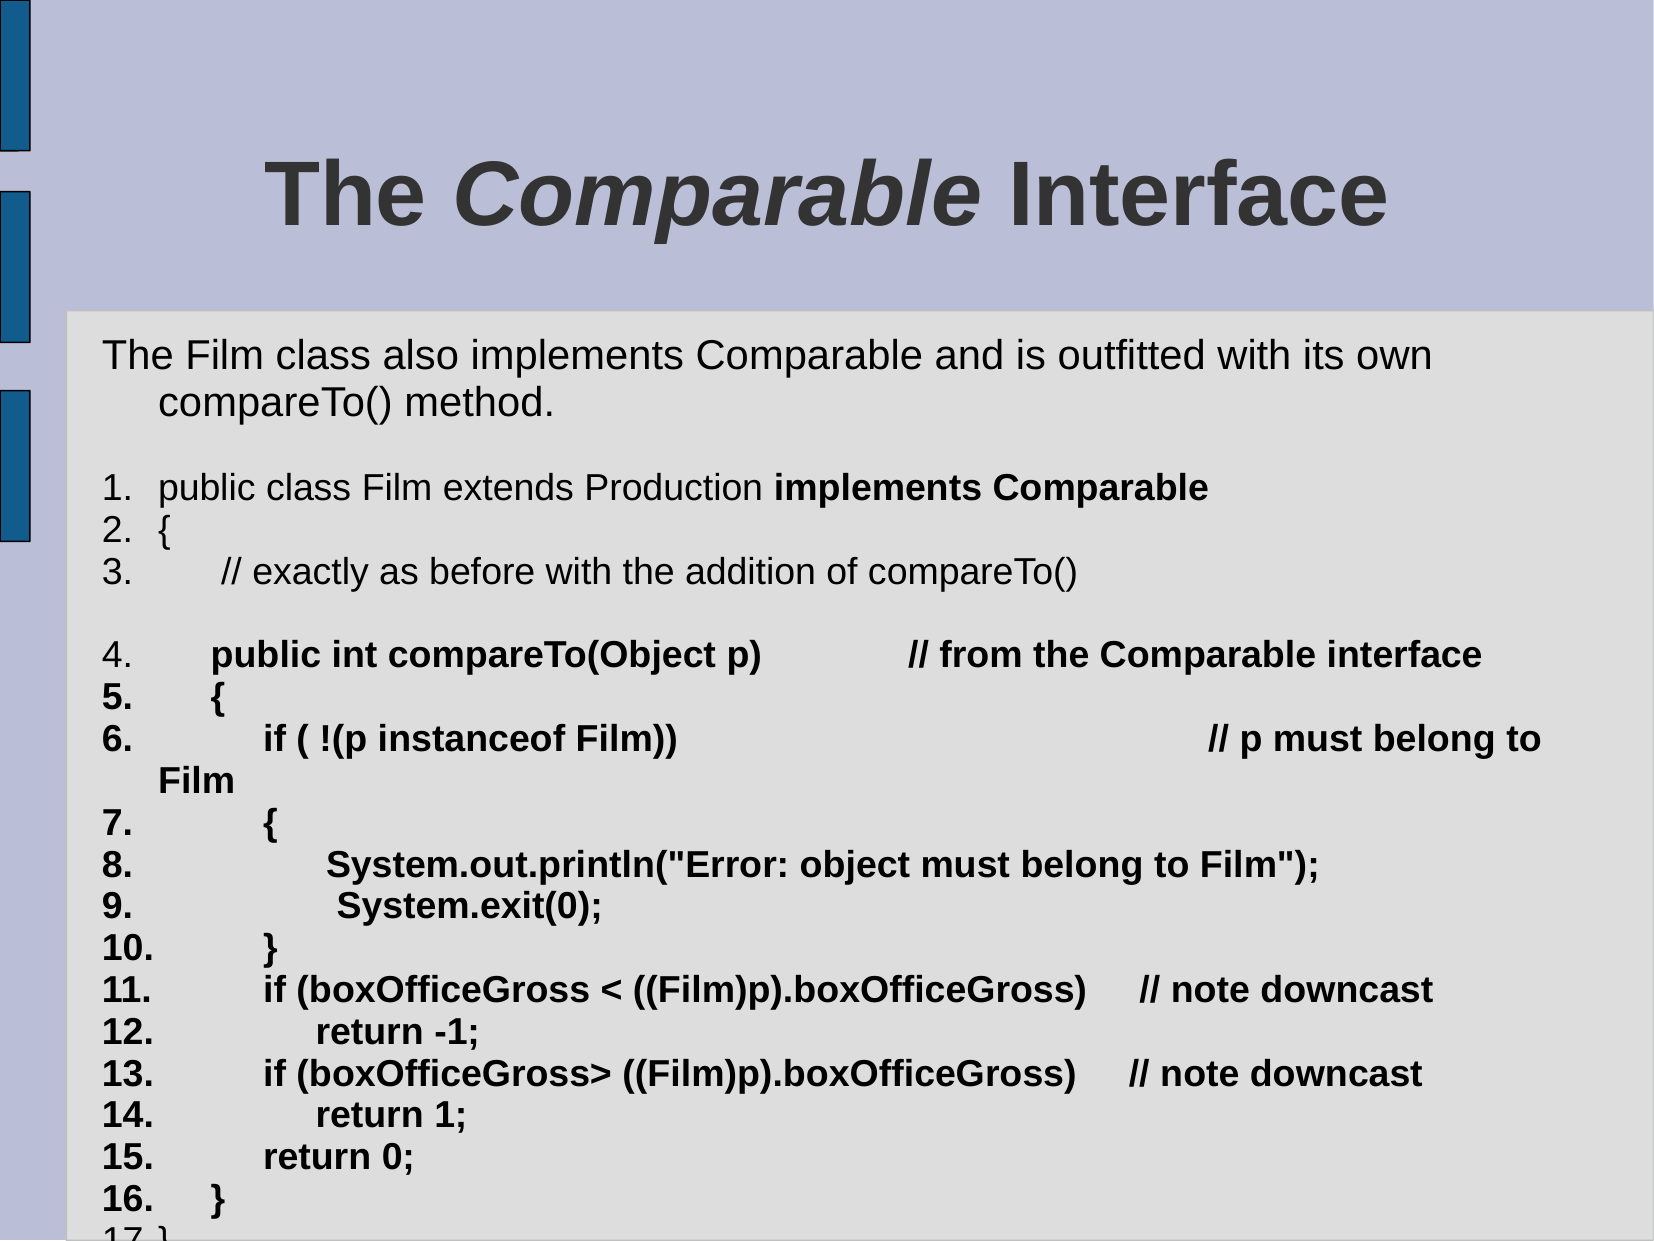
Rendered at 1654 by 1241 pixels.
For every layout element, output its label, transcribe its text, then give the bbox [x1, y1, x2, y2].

list The Film class also implements Comparable and is outfitted with its own compareTo() method. public class Film extends Production implements Comparable { // exactly as before with the addition of compareTo() public int compareTo(Object p) // from the Comparable interface { if ( !(p instanceof Film)) // p must belong to Film { System.out.println("Error: object must belong to Film"); System.exit(0); } if (boxOfficeGross < ((Film)p).boxOfficeGross) // note downcast return -1; if (boxOfficeGross> ((Film)p).boxOfficeGross) // note downcast return 1; return 0; } } [101, 332, 1603, 1114]
title The Comparable Interface [121, 90, 1534, 298]
